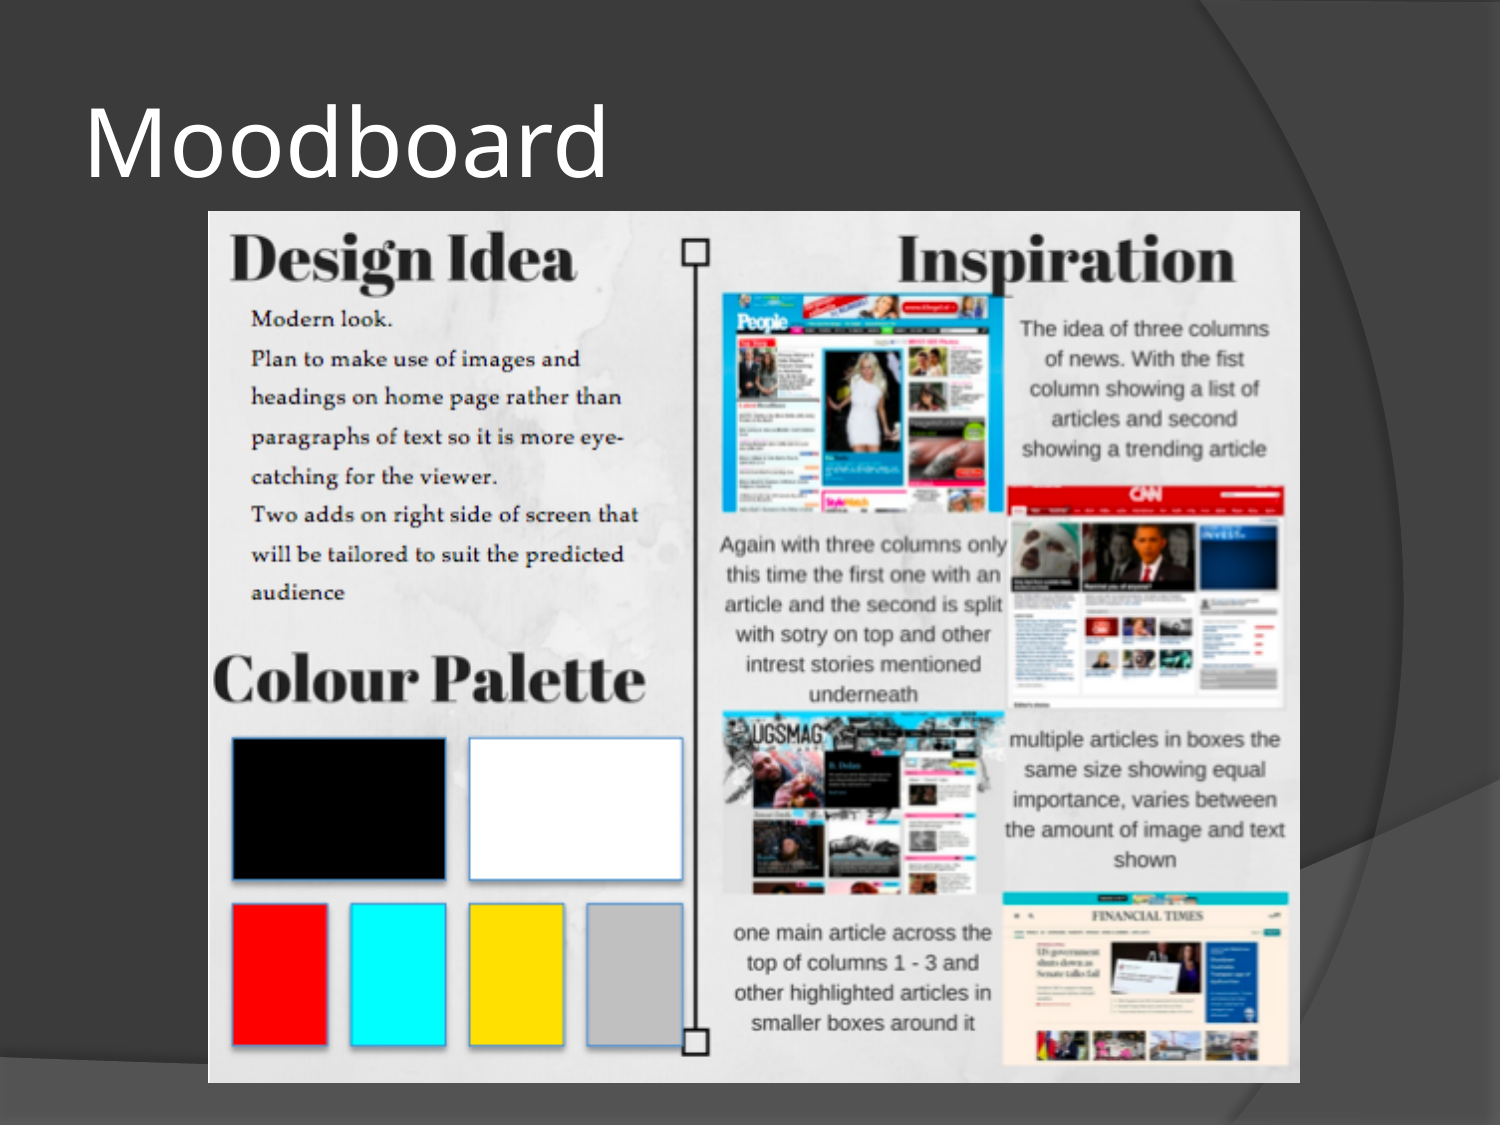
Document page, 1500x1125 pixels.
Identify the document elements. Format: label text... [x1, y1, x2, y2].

title Moodboard [75, 45, 1300, 233]
picture [208, 211, 1301, 1083]
